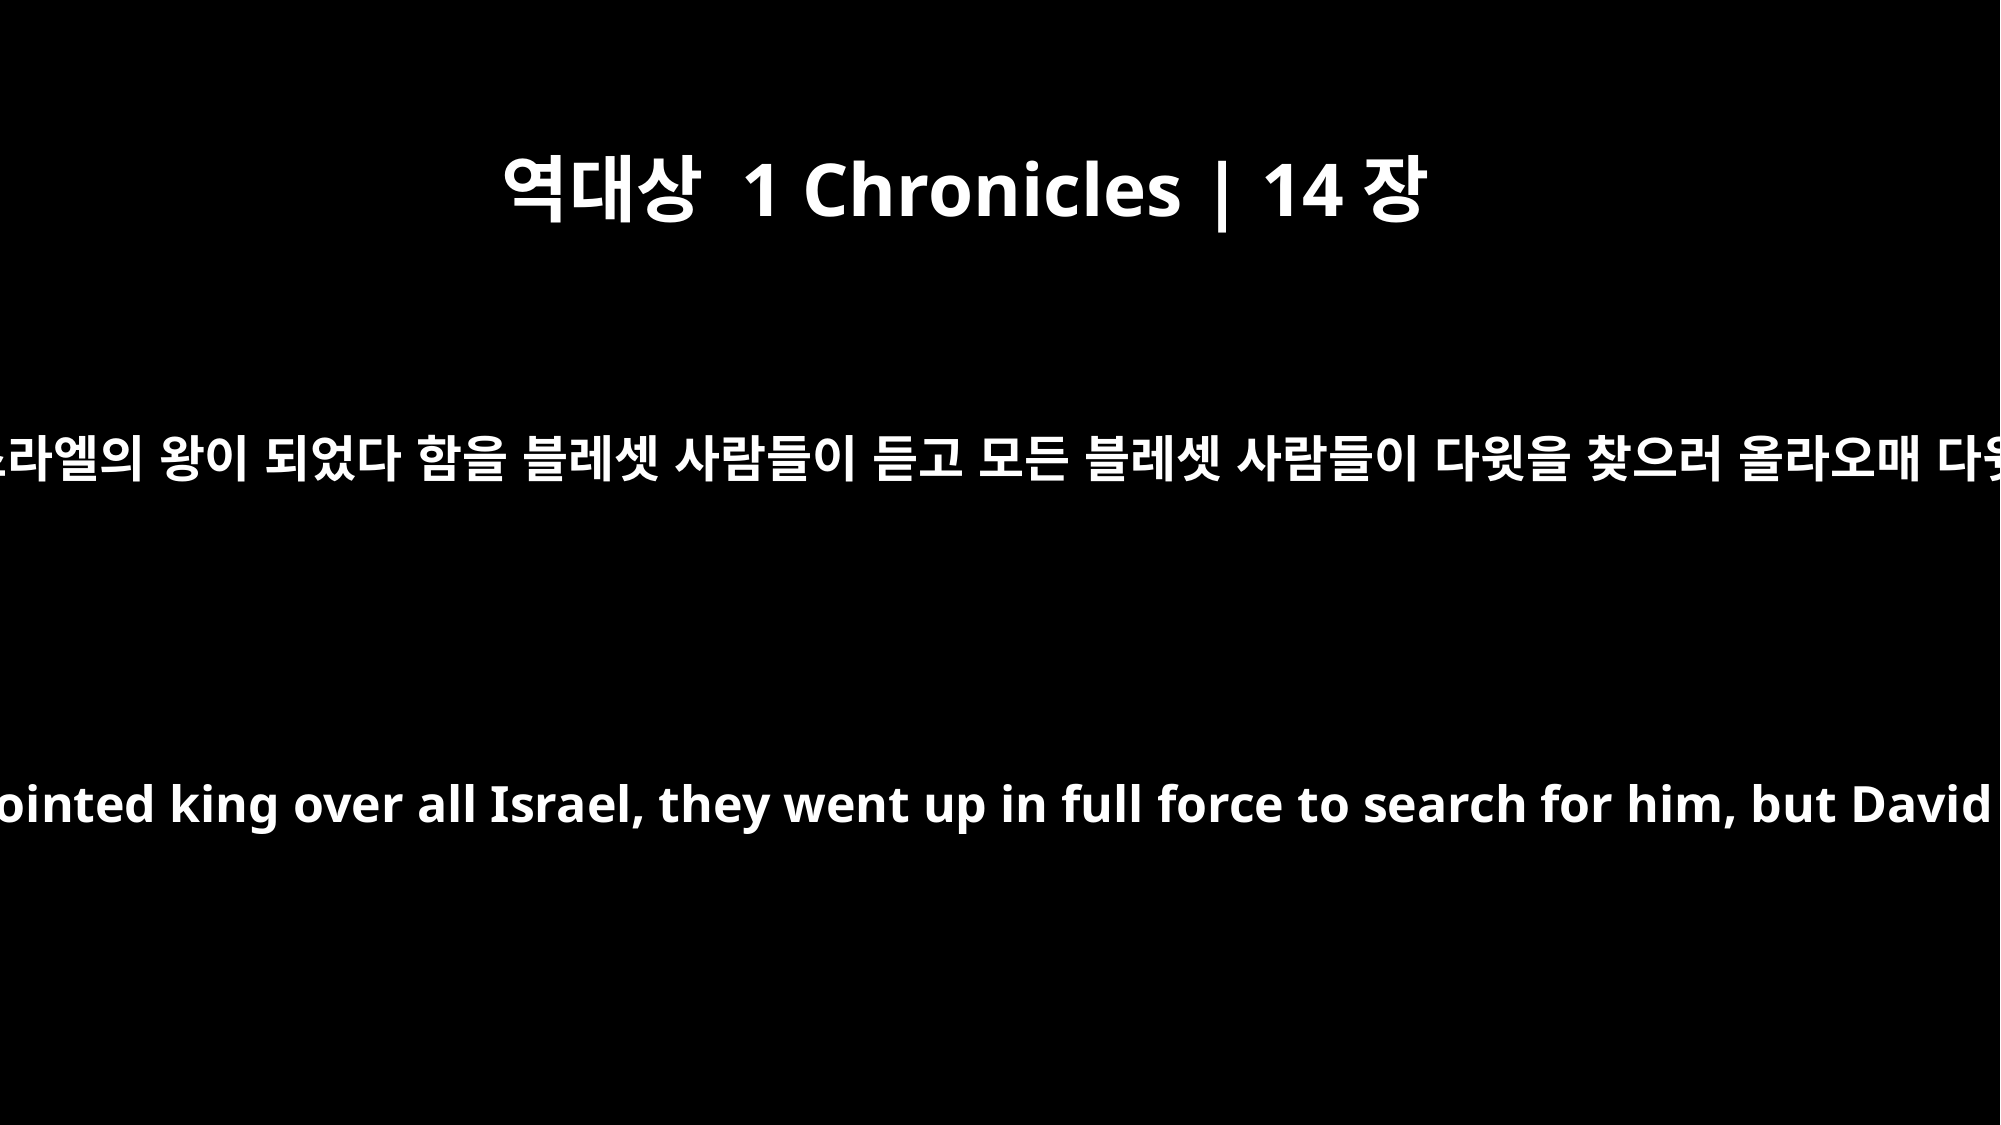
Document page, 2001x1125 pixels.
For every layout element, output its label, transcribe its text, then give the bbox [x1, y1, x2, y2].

text_box 역대상 1 Chronicles | 14장 [487, 136, 1445, 239]
text_box 8 다윗이 기름 부음을 받아 온 이스라엘의 왕이 되었다 함을 블레셋 사람들이 듣고 모든 블레셋 사람들이 다윗을 찾으러 올라오매 다윗이 듣고 대항하러 나갔으나 [0, 359, 2000, 495]
text_box When the Philistines heard that David had been anointed king over all Israel, they went up in full force to search for him, but David heard about it and went out to meet them. [0, 764, 2000, 840]
